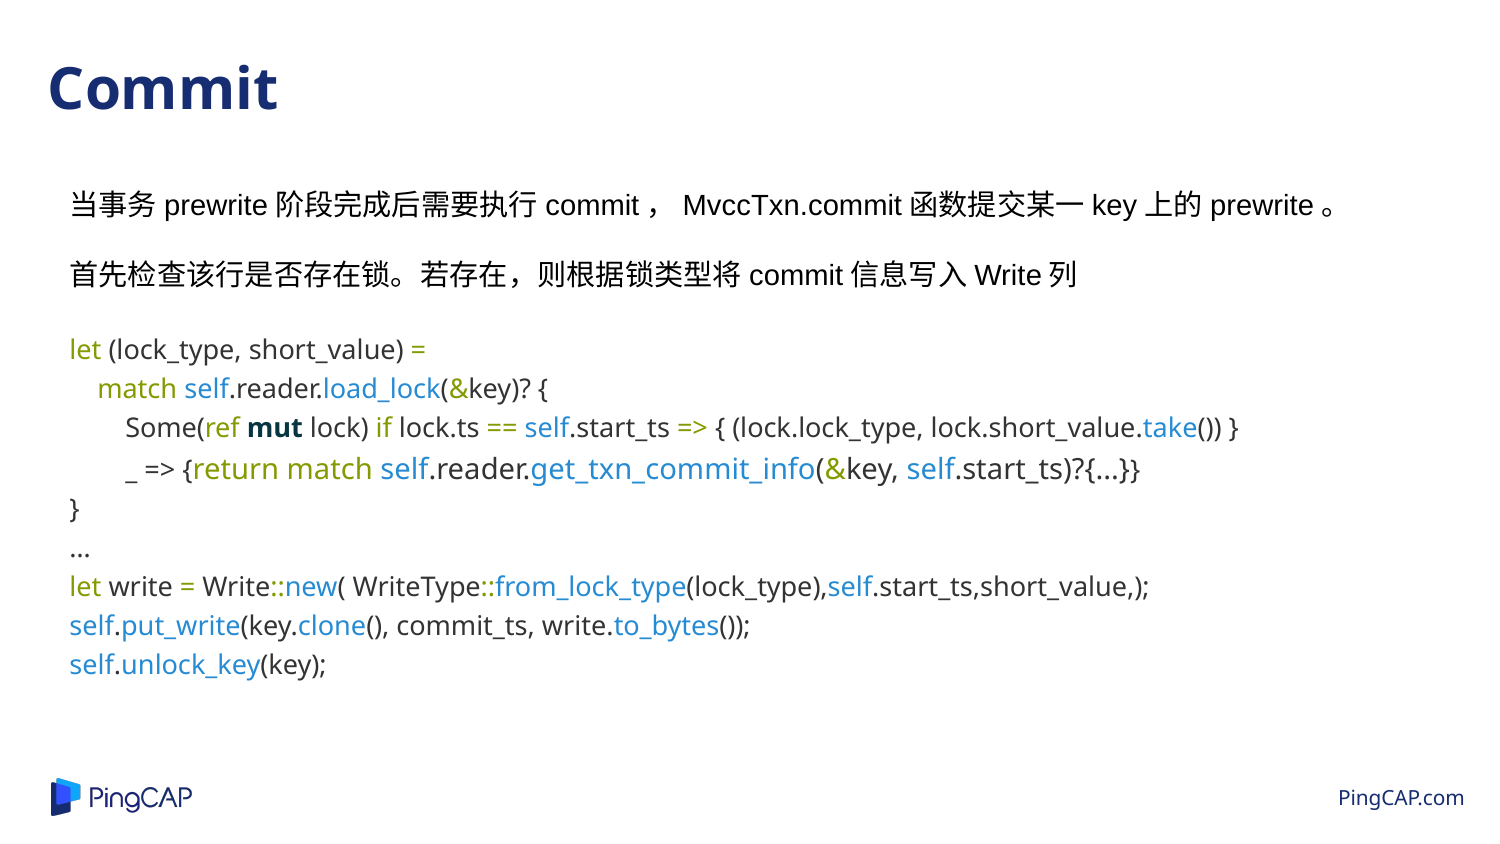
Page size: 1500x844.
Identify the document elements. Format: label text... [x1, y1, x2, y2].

text_box Commit [32, 25, 1169, 137]
text_box 当事务prewrite阶段完成后需要执行commit，MvccTxn.commit函数提交某一key上的prewrite。 首先检查该行是否存在锁。若存在，则根据锁类型将commit信息写入Write列 let (lock_type, short_value) = match self.reader.load_lock(&key)? { Some(ref mut lock) if lock.ts == self.start_ts => { (lock.lock_type, lock.short_value.take()) } _ => {return match self.reader.get_txn_commit_info(&key, self.start_ts)?{...}} } … let write = Write::new( WriteType::from_lock_type(lock_type),self.start_ts,short_value,); self.put_write(key.clone(), commit_ts, write.to_bytes()); self.unlock_key(key); [54, 136, 1493, 836]
